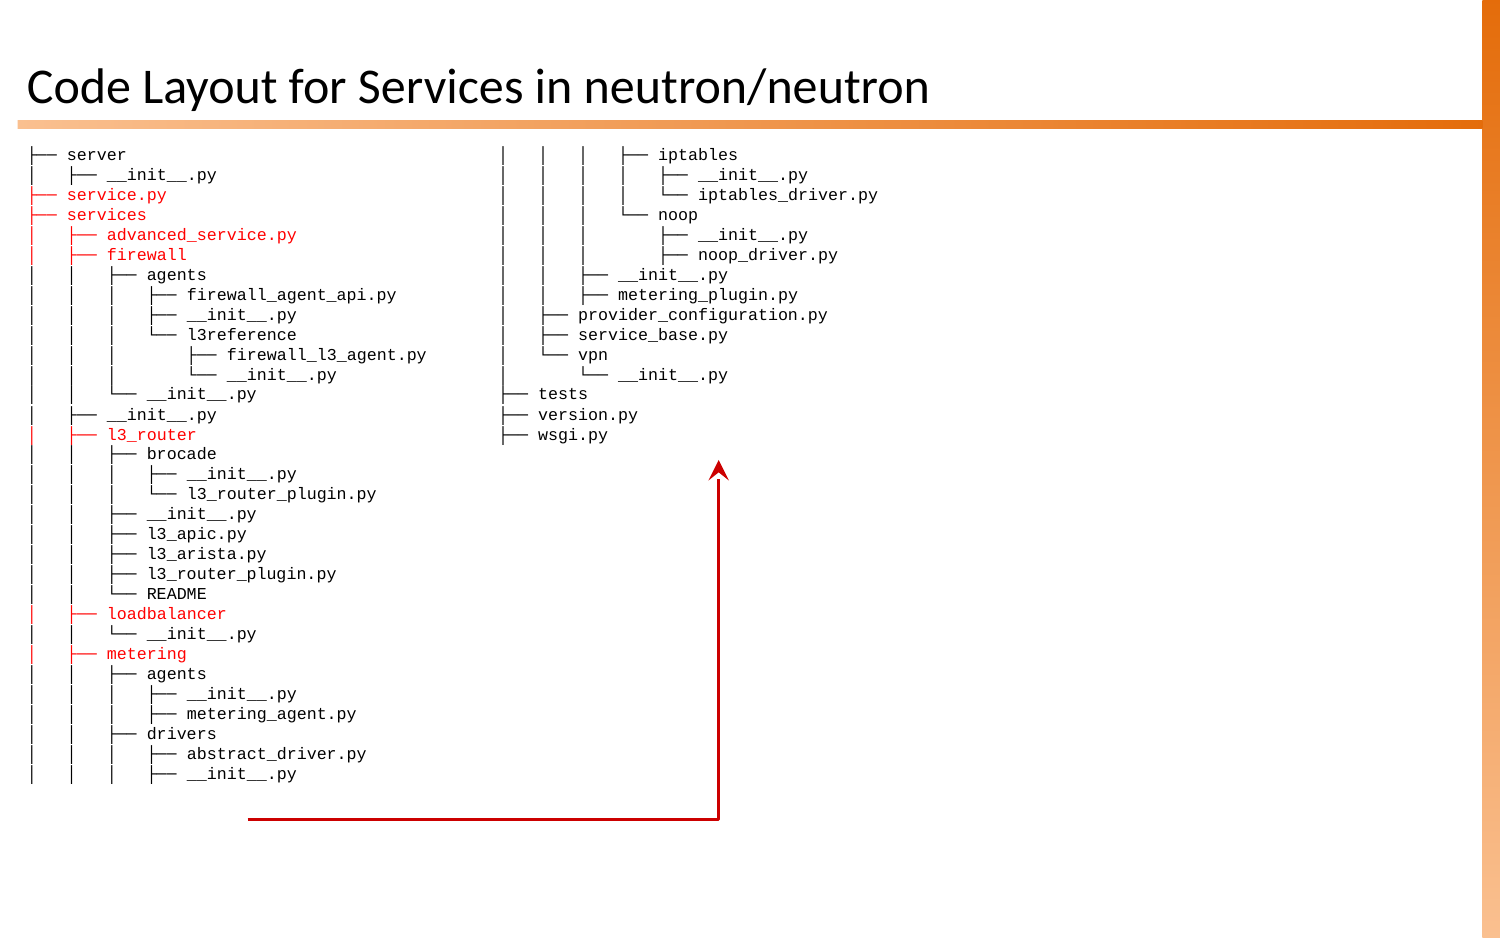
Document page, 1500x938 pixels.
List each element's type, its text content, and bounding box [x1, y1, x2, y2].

text_box ├── server │ ├── __init__.py ├── service.py ├── services │ ├── advanced_service.py │ ├── firewall │ │ ├── agents │ │ │ ├── firewall_agent_api.py │ │ │ ├── __init__.py │ │ │ └── l3reference │ │ │ ├── firewall_l3_agent.py │ │ │ └── __init__.py │ │ └── __init__.py │ ├── __init__.py │ ├── l3_router │ │ ├── brocade │ │ │ ├── __init__.py │ │ │ └── l3_router_plugin.py │ │ ├── __init__.py │ │ ├── l3_apic.py │ │ ├── l3_arista.py │ │ ├── l3_router_plugin.py │ │ └── README │ ├── loadbalancer │ │ └── __init__.py │ ├── metering │ │ ├── agents │ │ │ ├── __init__.py │ │ │ ├── metering_agent.py │ │ ├── drivers │ │ │ ├── abstract_driver.py │ │ │ ├── __init__.py [11, 128, 483, 820]
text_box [302, 404, 664, 876]
text_box │ │ │ ├── iptables │ │ │ │ ├── __init__.py │ │ │ │ └── iptables_driver.py │ │ │ └── noop │ │ │ ├── __init__.py │ │ │ ├── noop_driver.py │ │ ├── __init__.py │ │ ├── metering_plugin.py │ ├── provider_configuration.py │ ├── service_base.py │ └── vpn │ └── __init__.py ├── tests ├── version.py ├── wsgi.py [483, 128, 955, 460]
title Code Layout for Services in neutron/neutron [11, 37, 1481, 129]
